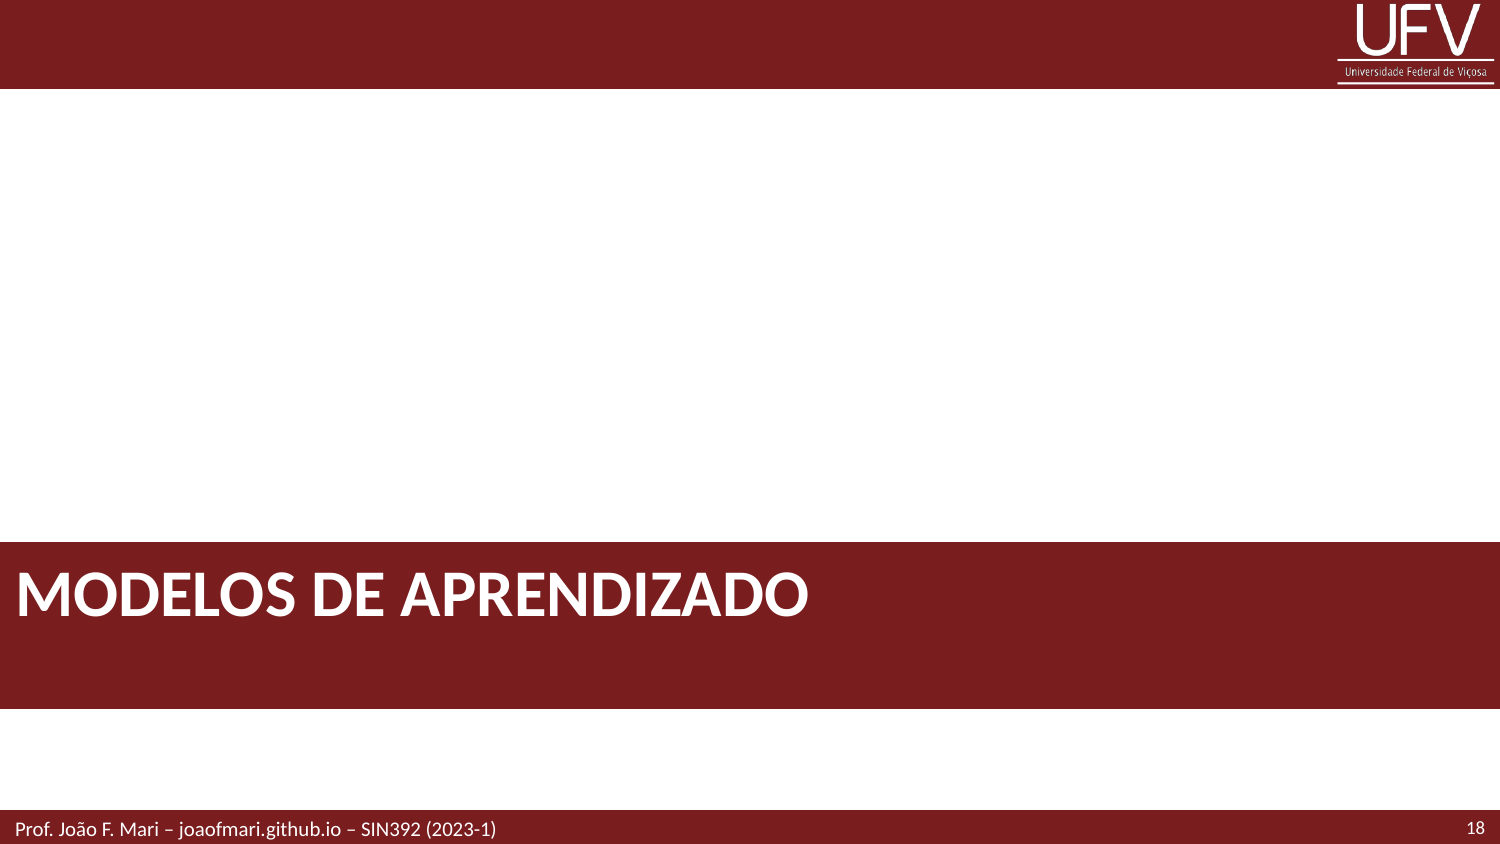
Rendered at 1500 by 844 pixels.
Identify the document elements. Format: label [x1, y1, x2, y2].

picture [1330, 0, 1500, 92]
slide_number [1328, 811, 1500, 844]
title [0, 542, 1500, 710]
footer [0, 812, 1034, 844]
